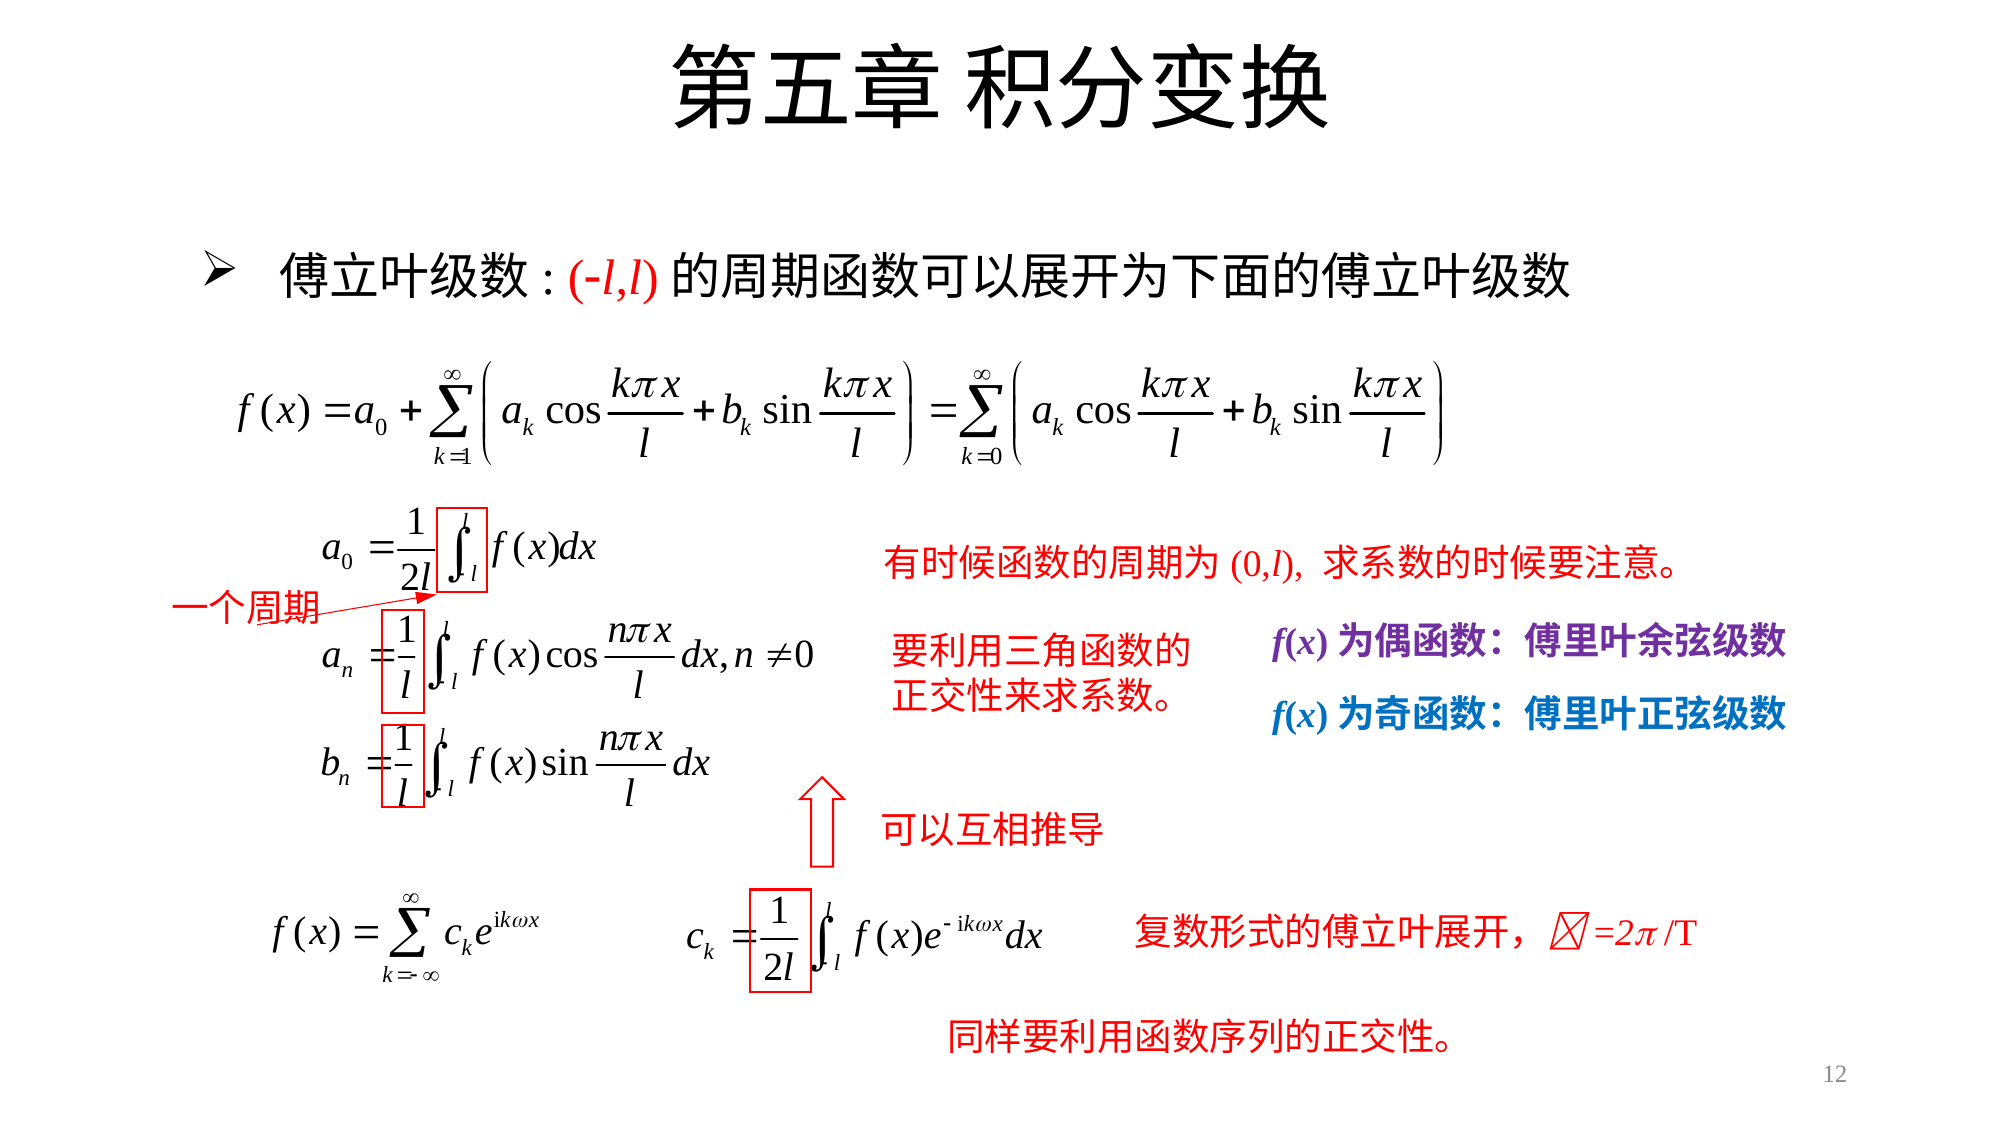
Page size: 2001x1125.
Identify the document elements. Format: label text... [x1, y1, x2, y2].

text_box 要利用三角函数的正交性来求系数。 [877, 619, 1219, 725]
slide_number 12 [1412, 1042, 1863, 1103]
text_box 傅立叶级数: (l,l)的周期函数可以展开为下面的傅立叶级数 [185, 176, 1779, 312]
text_box [749, 989, 812, 993]
text_box [810, 776, 847, 868]
text_box 一个周期 [156, 576, 315, 637]
text_box 有时候函数的周期为(0,l), 求系数的时候要注意。 [869, 531, 1712, 591]
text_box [223, 353, 1454, 474]
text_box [680, 885, 1051, 989]
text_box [258, 878, 549, 992]
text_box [256, 594, 437, 625]
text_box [315, 493, 823, 815]
text_box 同样要利用函数序列的正交性。 [932, 1005, 1488, 1066]
text_box f(x)为偶函数：傅里叶余弦级数 [1257, 609, 1803, 670]
text_box f(x)为奇函数：傅里叶正弦级数 [1257, 682, 1803, 743]
title 第五章 积分变换 [99, 0, 1900, 186]
text_box 复数形式的傅立叶展开，=2 /T [1120, 900, 1713, 960]
text_box 可以互相推导 [865, 798, 1121, 858]
